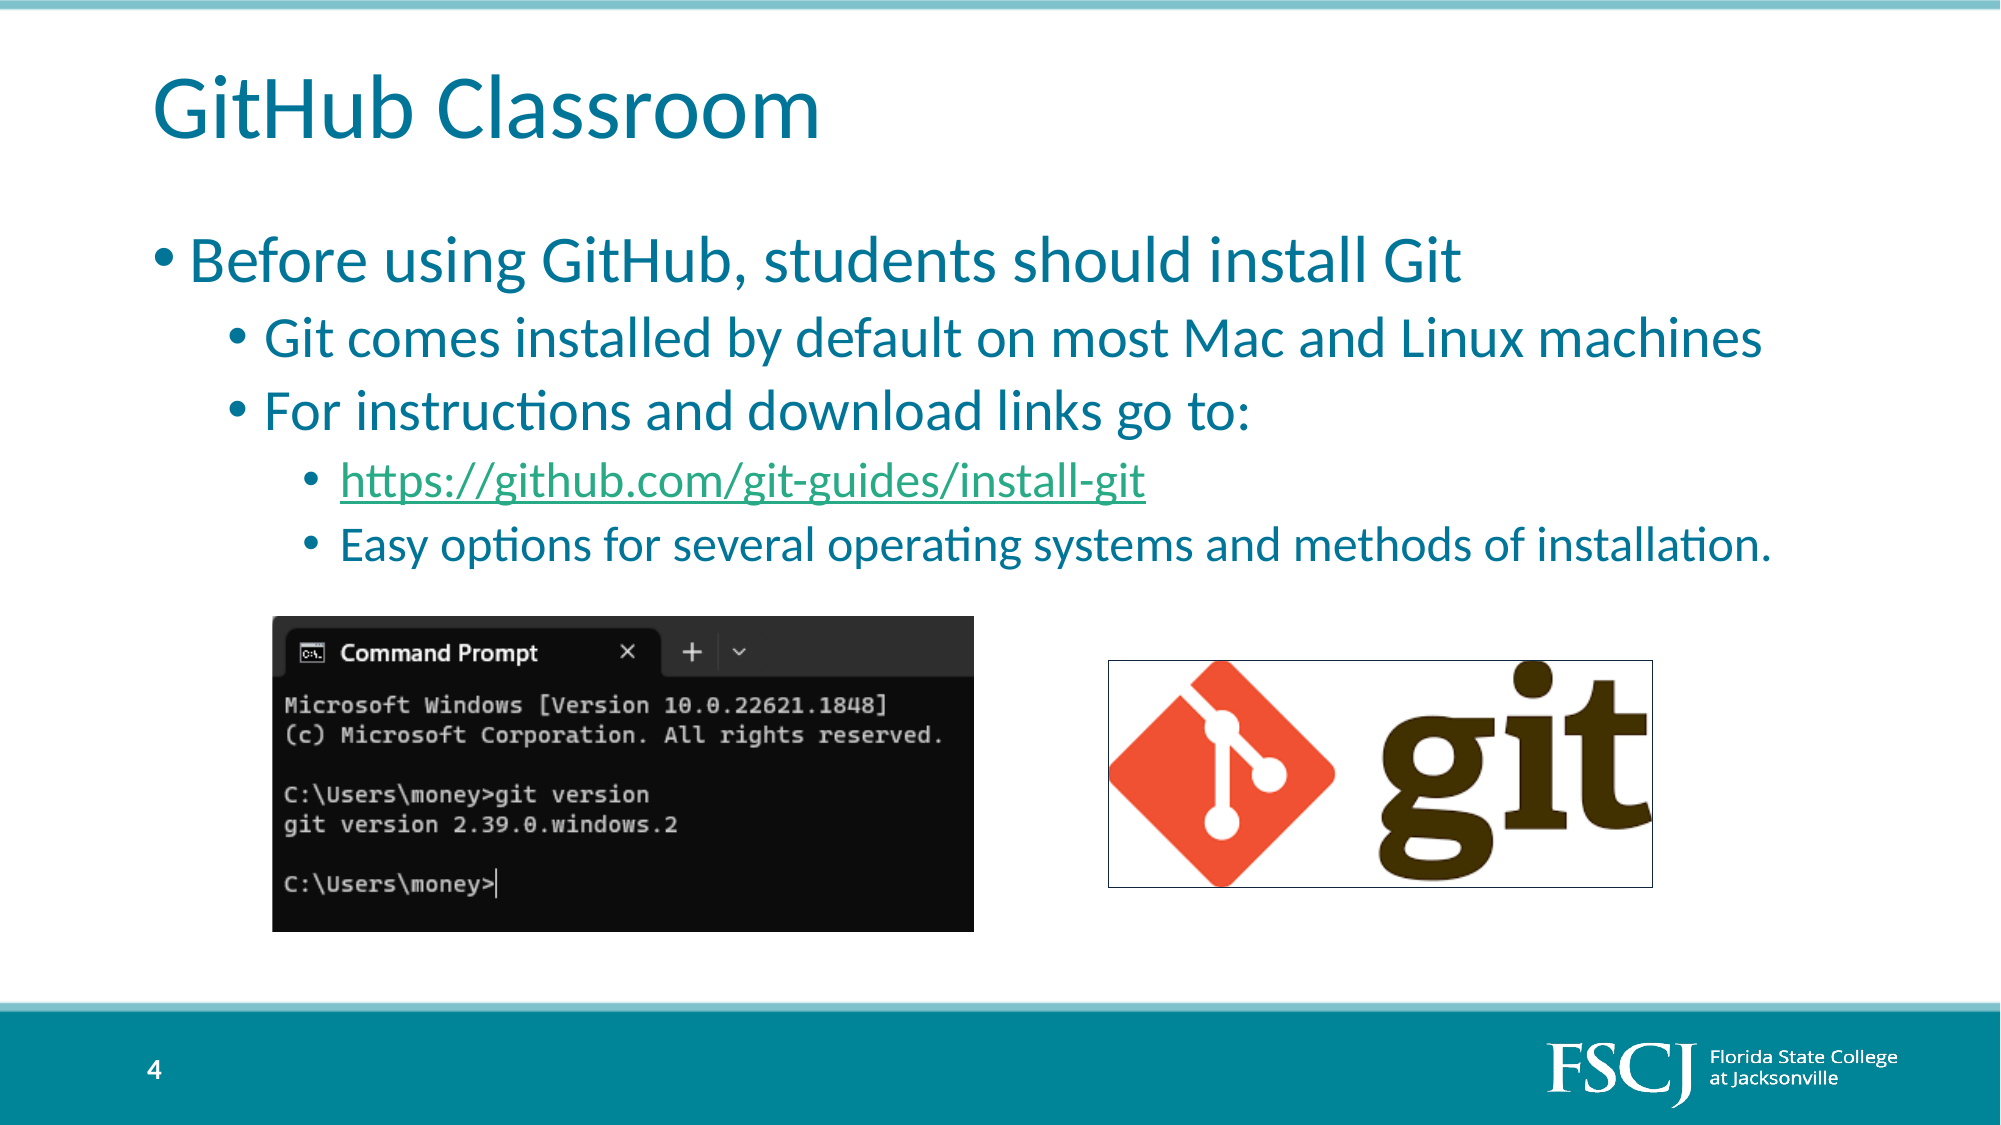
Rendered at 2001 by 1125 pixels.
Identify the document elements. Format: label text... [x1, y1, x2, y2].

title GitHub Classroom [137, 0, 1863, 217]
list Before using GitHub, students should install Git Git comes installed by default on most Mac and Linux machines For instructions and download links go to: https://github.com/git-guides/install-git Easy options for several operating systems and methods of installation. [137, 217, 1863, 953]
picture [0, 0, 2001, 1125]
picture [272, 616, 974, 932]
picture [1108, 660, 1653, 888]
